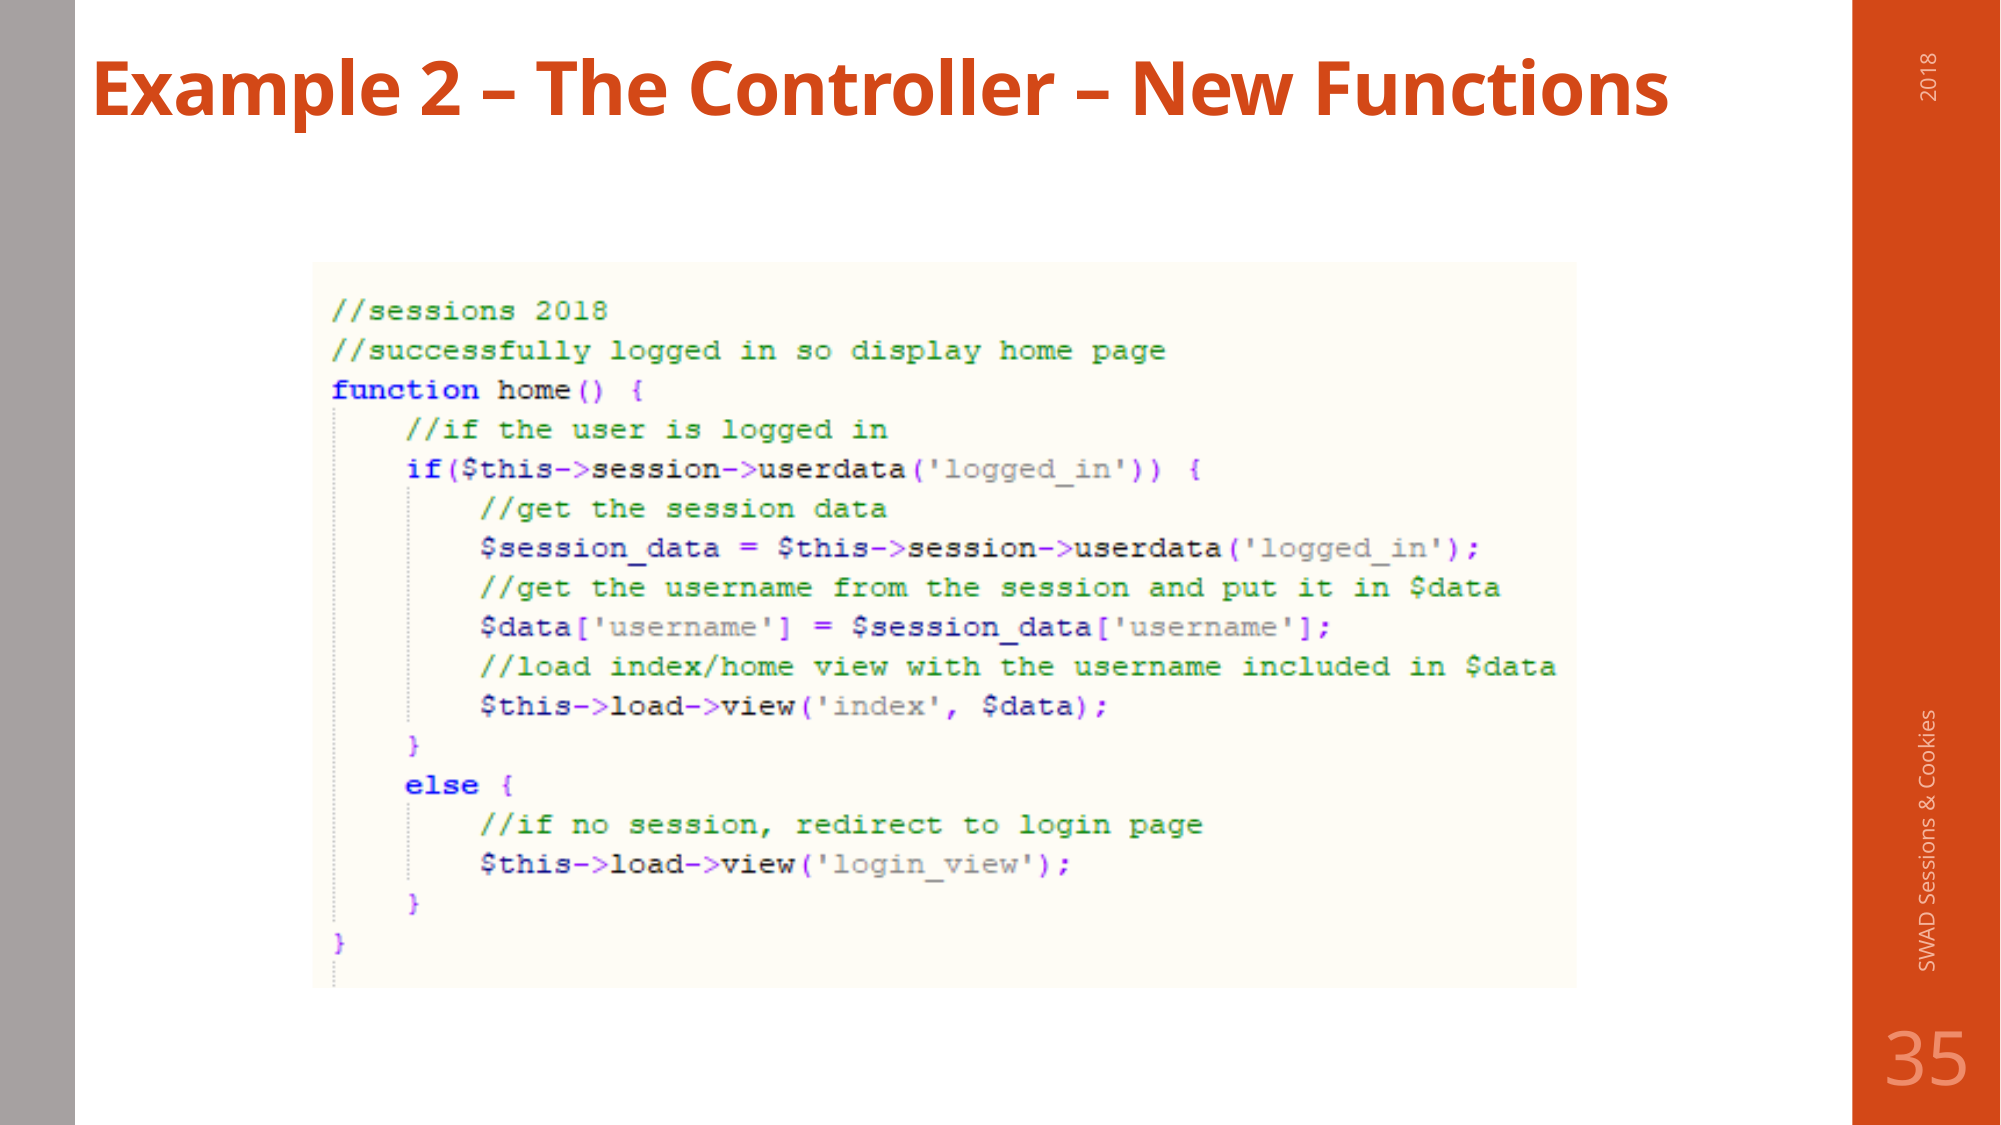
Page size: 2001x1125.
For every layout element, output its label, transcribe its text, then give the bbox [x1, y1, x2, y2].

slide_number 2018 [1897, 37, 1958, 351]
footer SWAD Sessions & Cookies [1897, 400, 1958, 988]
title Example 2 – The Controller – New Functions [75, 0, 1853, 230]
picture [312, 262, 1577, 988]
slide_number 35 [1852, 1012, 2000, 1110]
